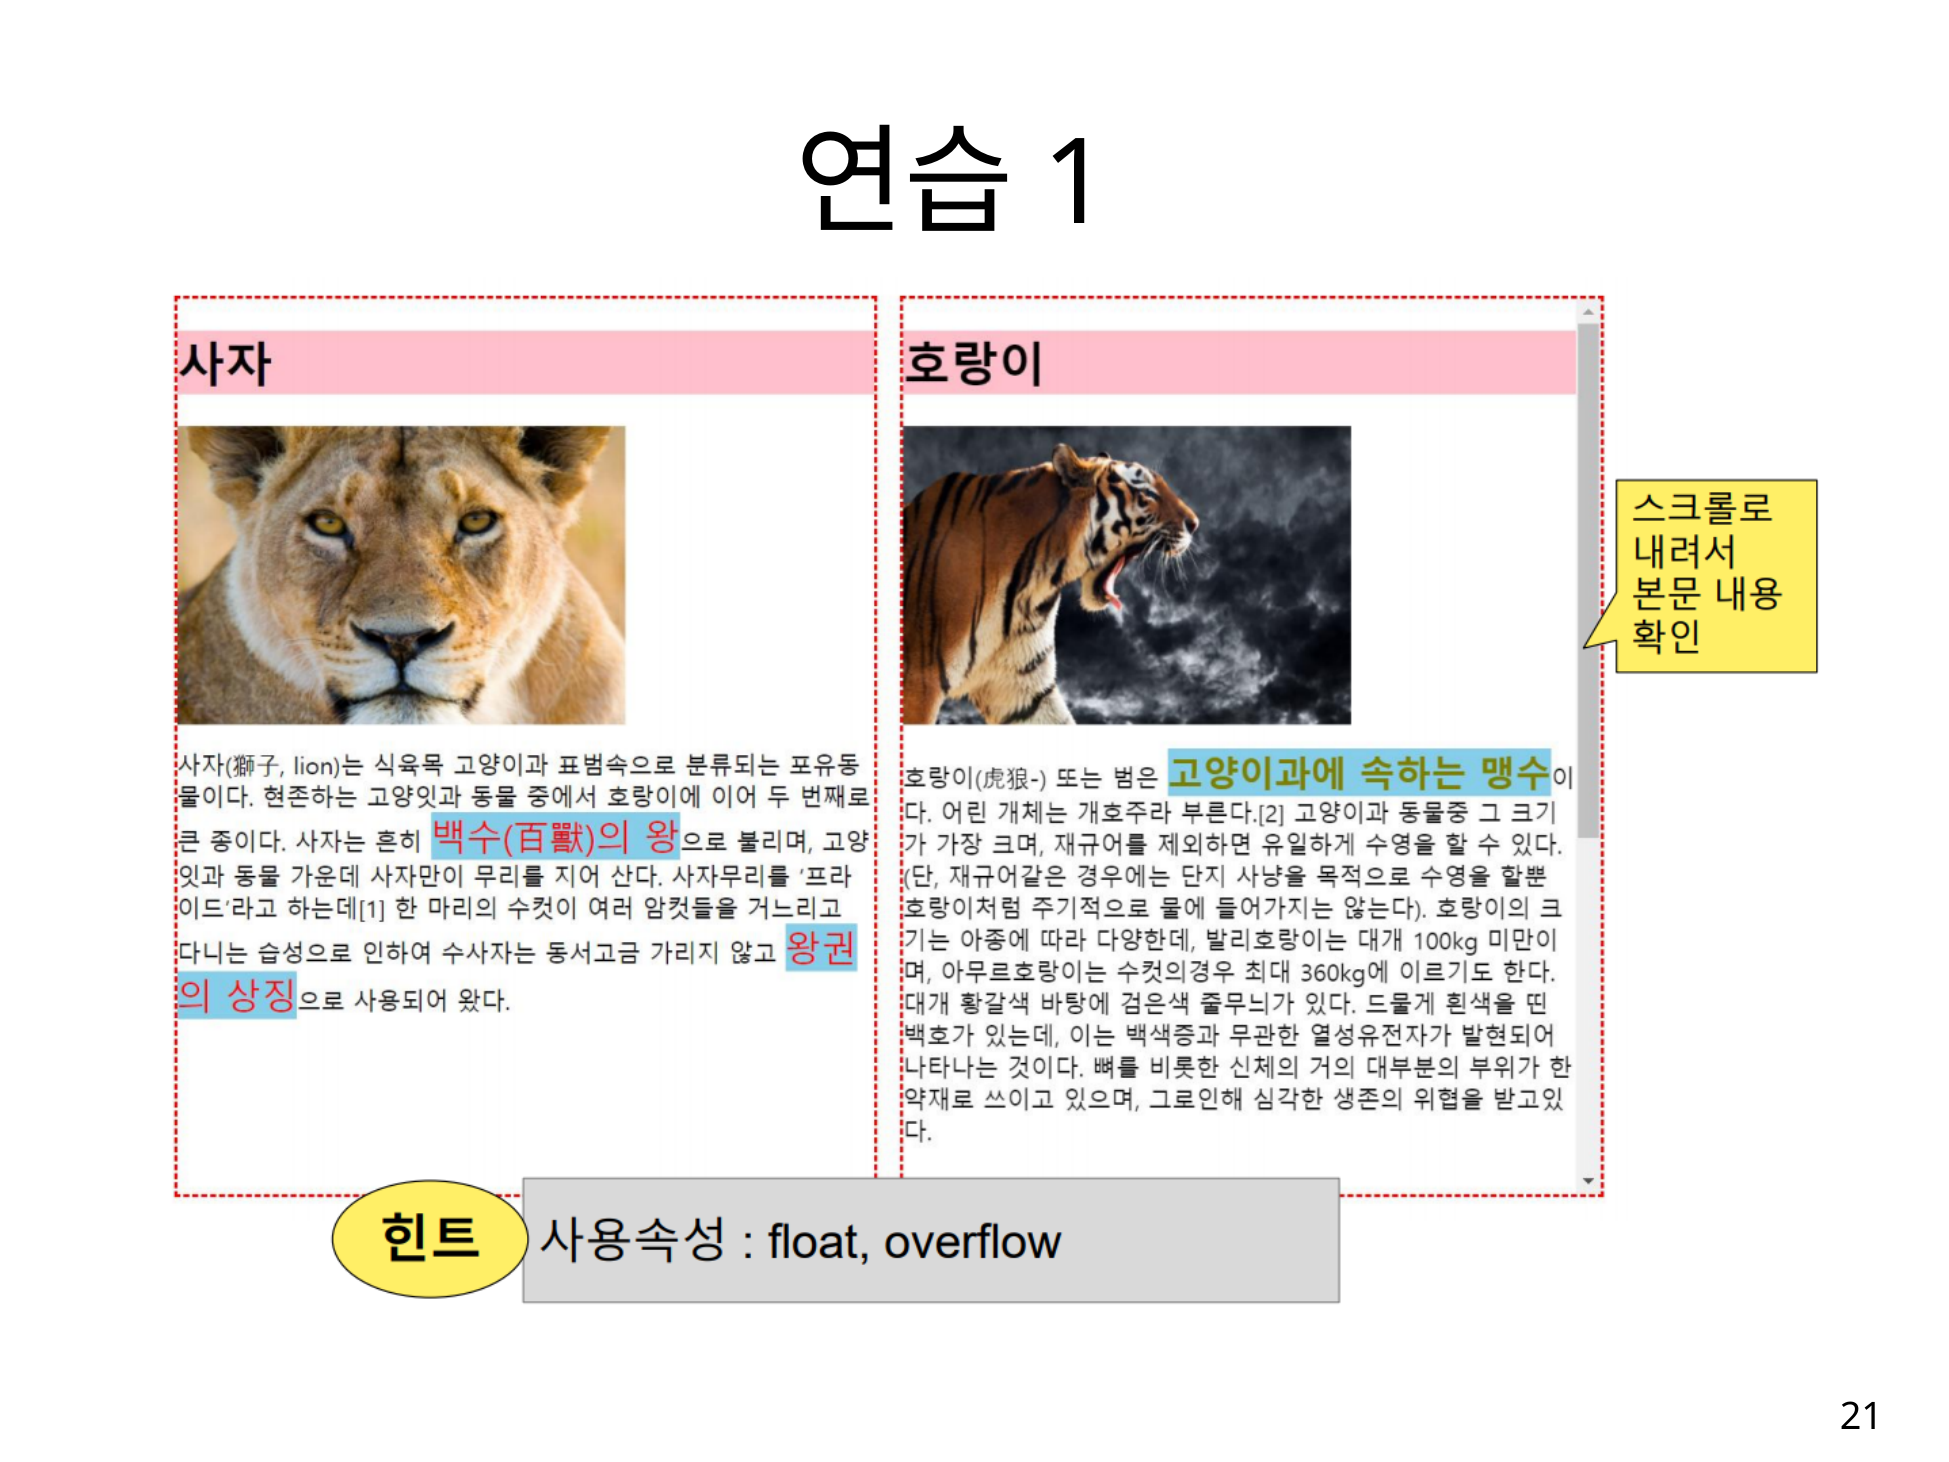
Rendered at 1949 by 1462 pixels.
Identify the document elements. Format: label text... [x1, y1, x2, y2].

picture [156, 276, 1834, 1311]
title 연습1 [156, 92, 1749, 255]
slide_number 21 [1496, 1372, 1899, 1462]
